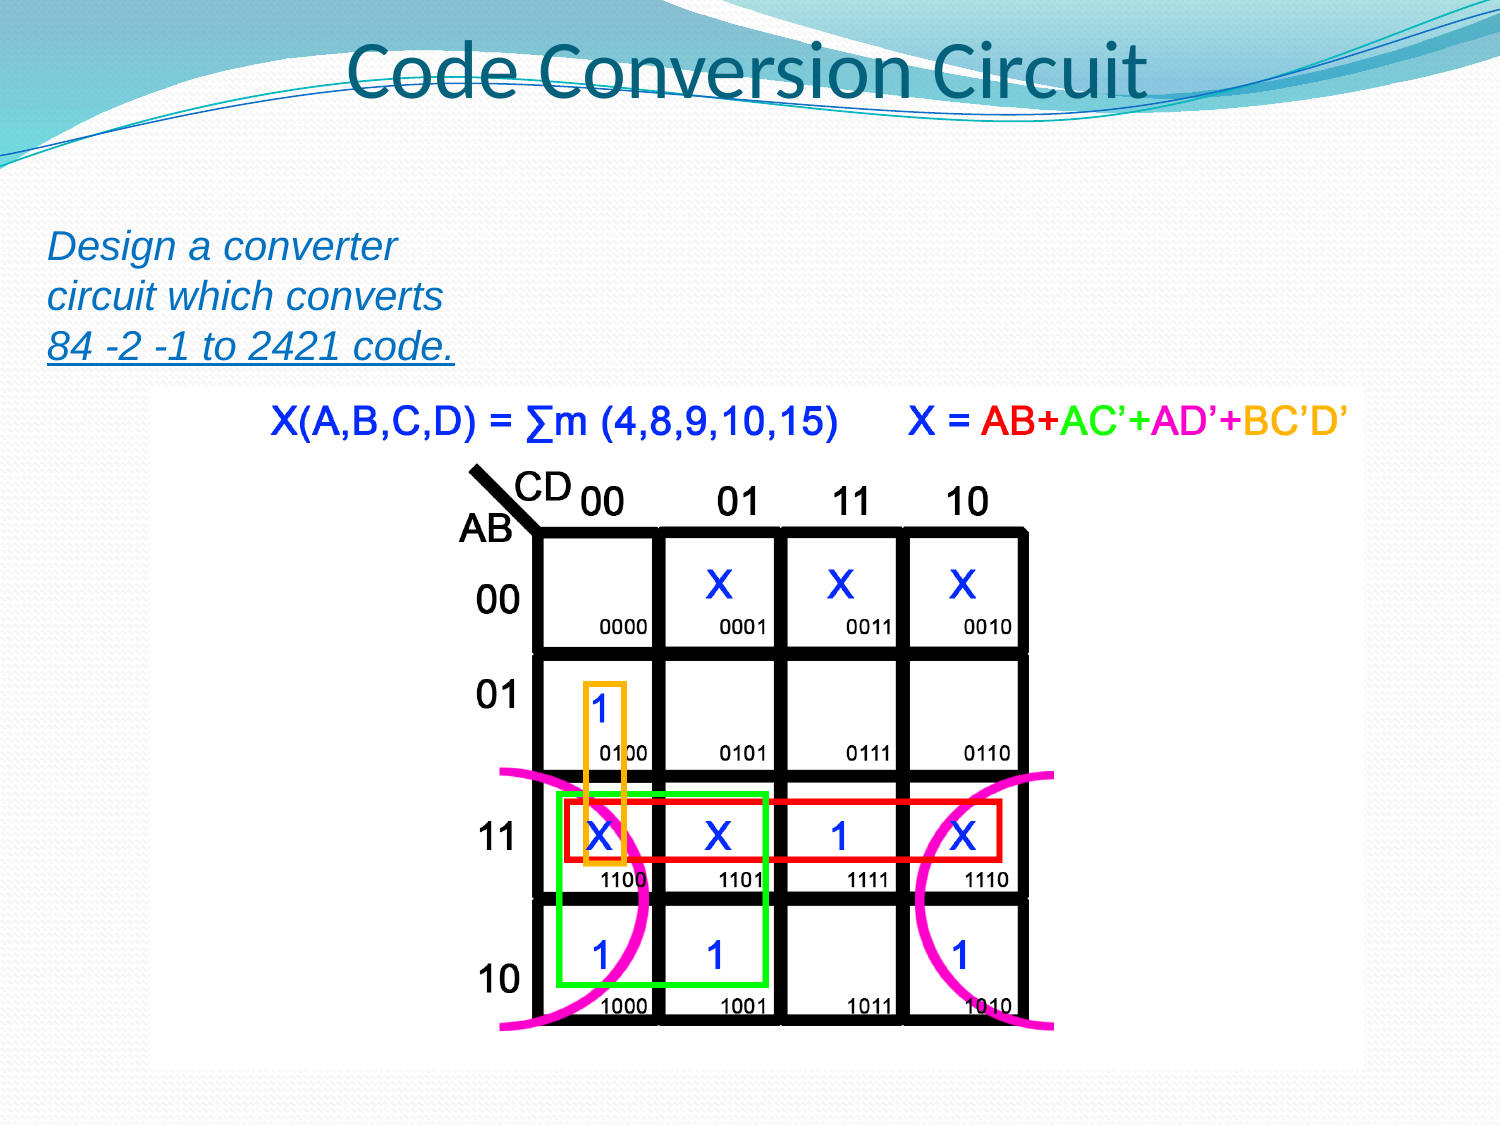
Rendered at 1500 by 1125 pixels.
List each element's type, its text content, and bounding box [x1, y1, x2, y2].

text_box Design a converter circuit which converts 84 -2 -1 to 2421 code. [32, 211, 471, 377]
text_box Code Conversion Circuit [109, 0, 1388, 116]
picture [149, 387, 1364, 1071]
